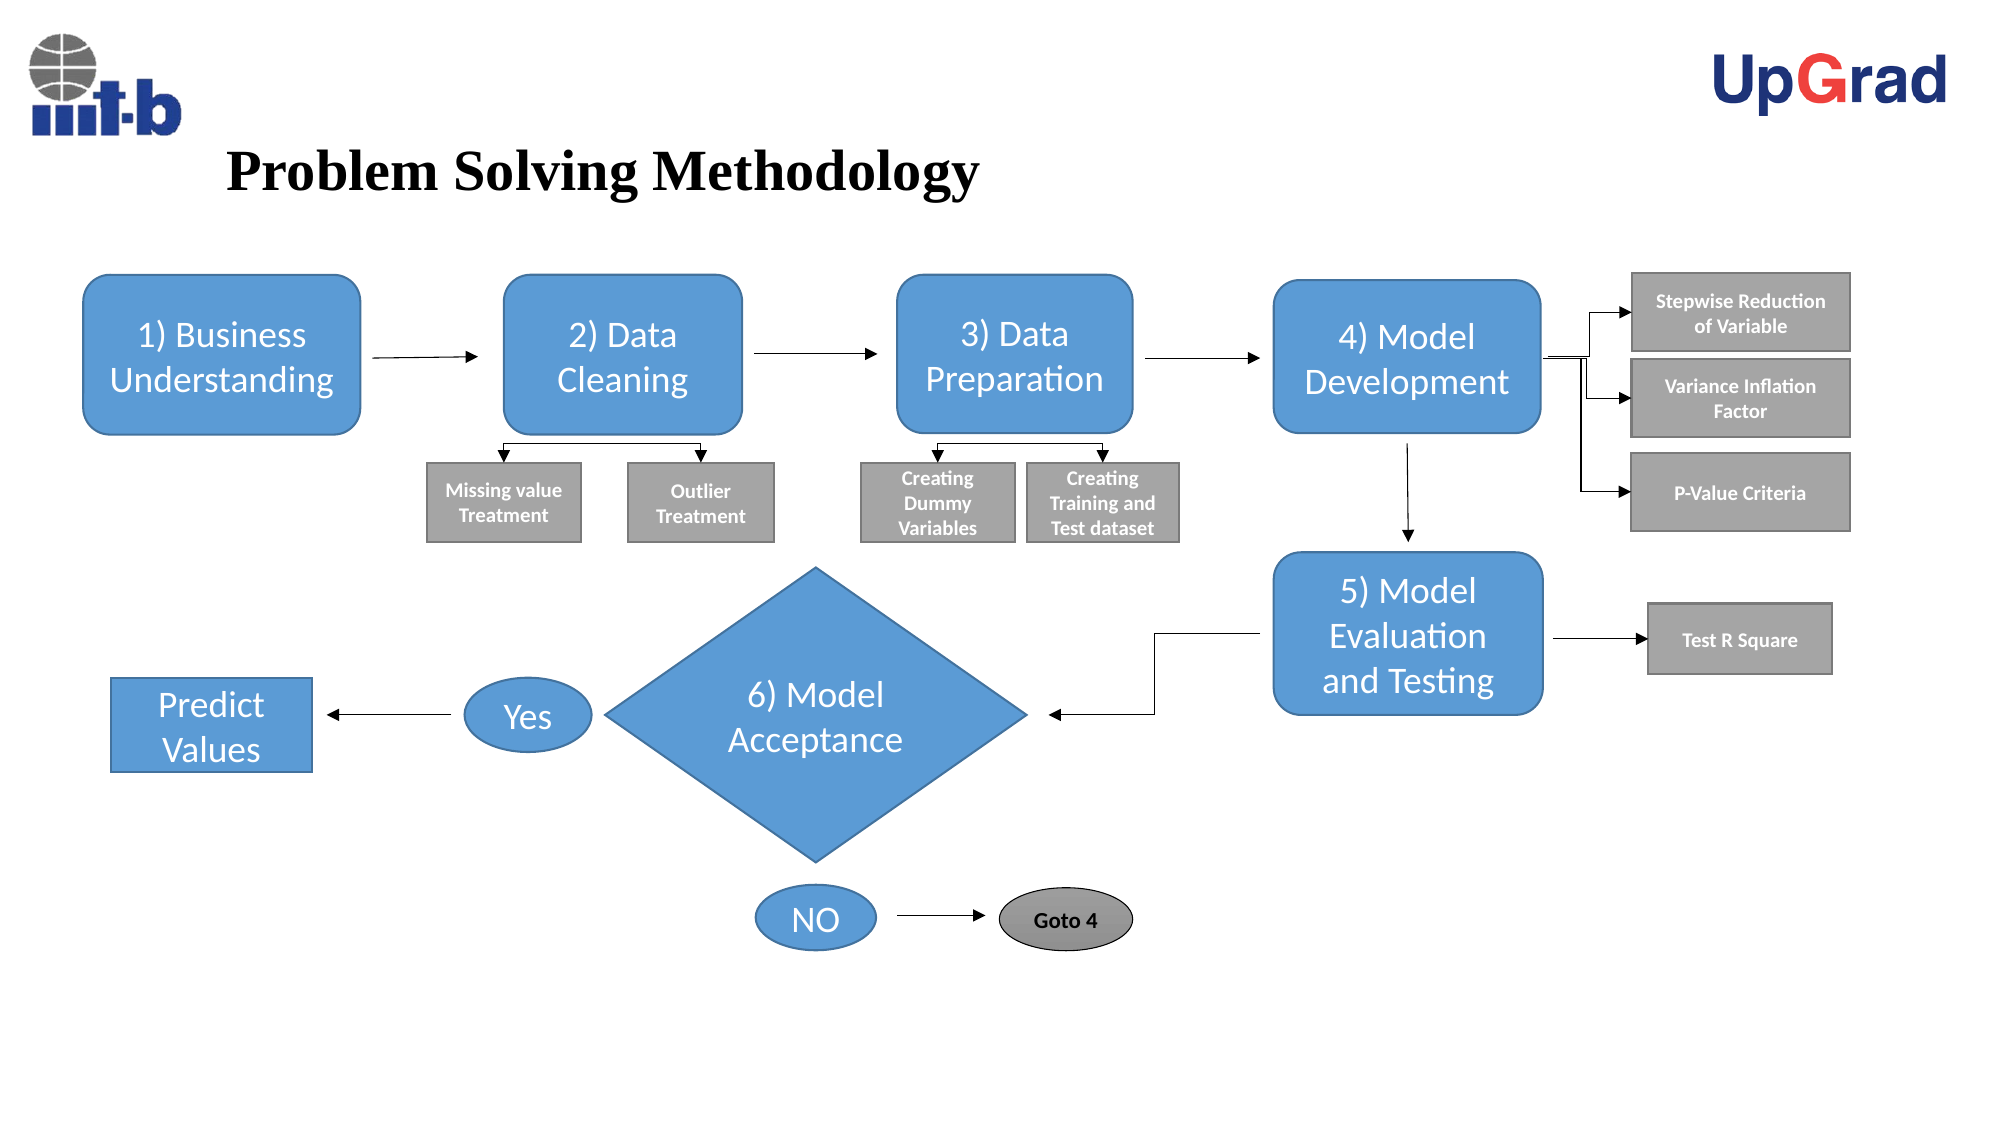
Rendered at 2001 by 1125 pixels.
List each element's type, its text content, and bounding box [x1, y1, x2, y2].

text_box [1539, 399, 1673, 450]
picture [1714, 53, 1952, 116]
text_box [1048, 633, 1261, 715]
picture [0, 29, 208, 163]
text_box Creating Dummy Variables [860, 462, 1016, 543]
text_box 1) Business Understanding [82, 273, 362, 436]
text_box 6) Model Acceptance [603, 566, 1029, 864]
text_box Variance Inflation Factor [1632, 358, 1851, 438]
text_box Outlier Treatment [627, 462, 775, 543]
text_box NO [754, 883, 878, 952]
title Problem Solving Methodology [190, 93, 1719, 235]
text_box 3) Data Preparation [896, 273, 1134, 435]
text_box Creating Training and Test dataset [1026, 462, 1180, 543]
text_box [996, 443, 1103, 463]
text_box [503, 443, 627, 463]
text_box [627, 443, 701, 463]
text_box Predict Values [110, 677, 313, 773]
text_box Stepwise Reduction of Variable [1631, 272, 1851, 352]
text_box 2) Data Cleaning [502, 273, 744, 436]
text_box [1542, 358, 1632, 399]
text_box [937, 443, 996, 463]
text_box Goto 4 [998, 887, 1134, 952]
text_box Yes [463, 676, 593, 754]
text_box Missing value Treatment [426, 462, 582, 543]
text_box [1547, 312, 1632, 357]
text_box 4) Model Development [1272, 279, 1542, 435]
text_box P-Value Criteria [1630, 452, 1851, 532]
text_box 5) Model Evaluation and Testing [1272, 551, 1544, 716]
text_box Test R Square [1647, 602, 1833, 675]
